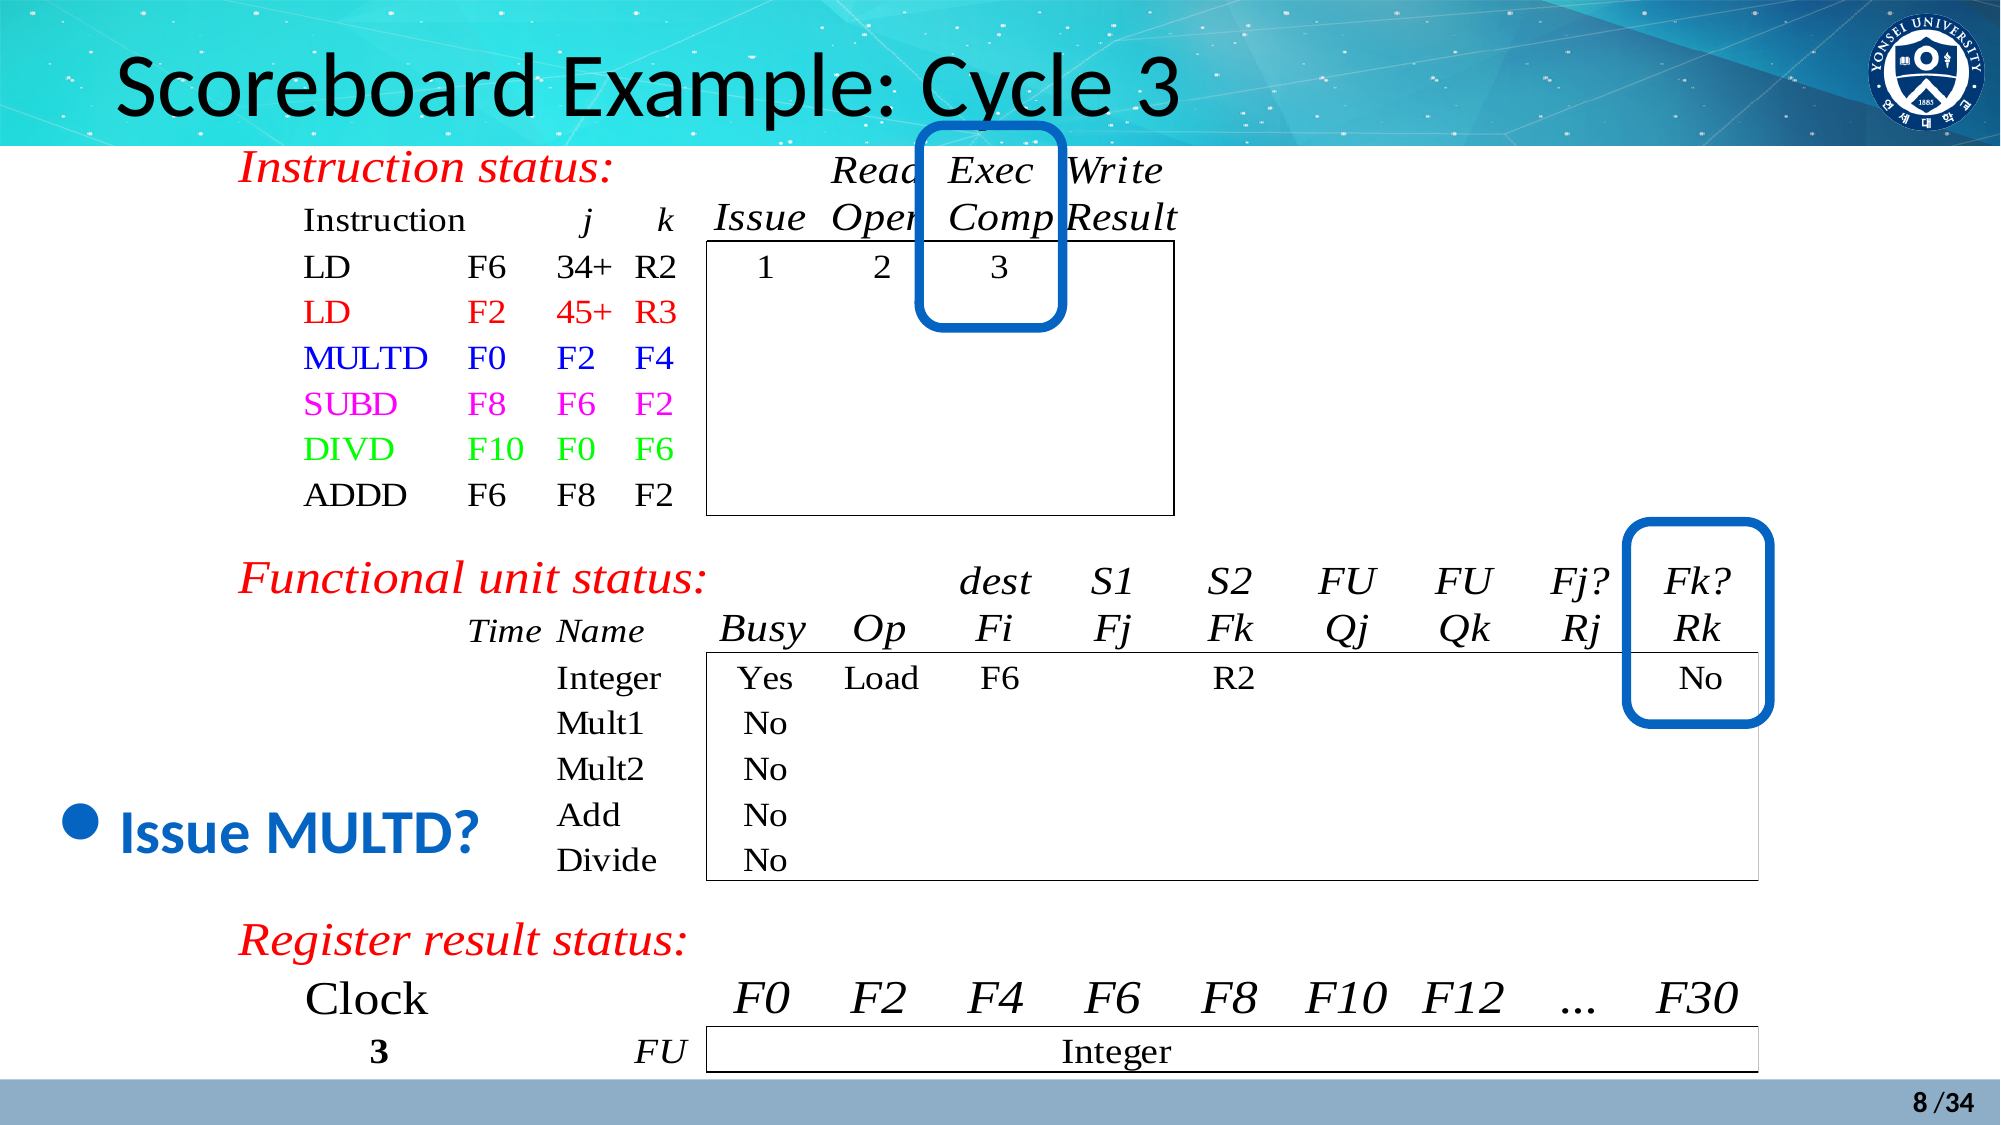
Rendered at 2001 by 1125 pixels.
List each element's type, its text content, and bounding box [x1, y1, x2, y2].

picture [0, 0, 2001, 168]
title Scoreboard Example: Cycle 3 [100, 29, 1901, 123]
list Issue MULTD? [42, 792, 229, 879]
slide_number 8 [1845, 1076, 1943, 1125]
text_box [229, 125, 1770, 1119]
